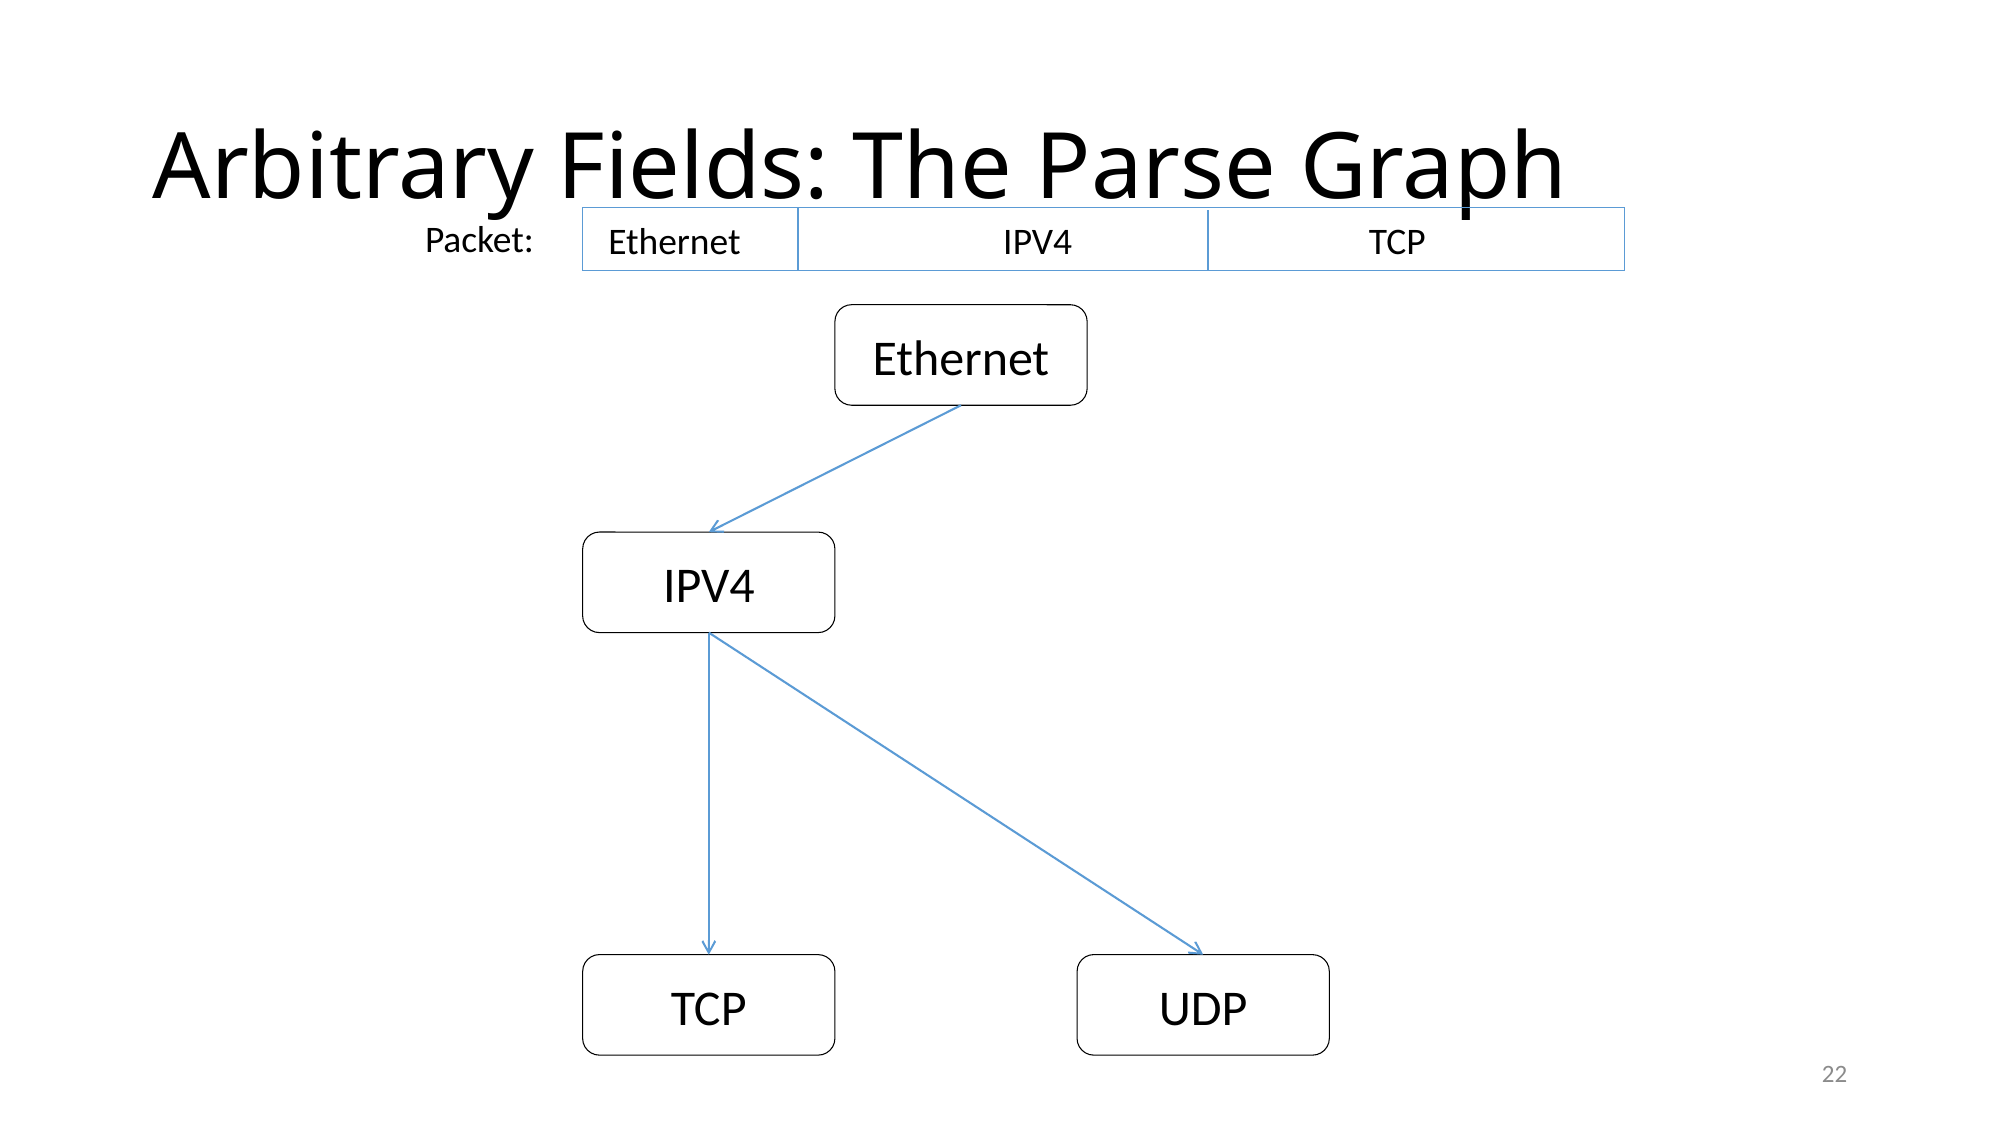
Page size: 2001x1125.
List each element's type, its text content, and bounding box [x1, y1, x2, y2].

text_box Ethernet [834, 304, 1088, 406]
text_box Ethernet IPV4 TCP [593, 210, 797, 270]
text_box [708, 405, 962, 533]
text_box Packet: [410, 207, 550, 268]
text_box TCP [582, 954, 836, 1056]
text_box IPV4 [582, 531, 836, 634]
text_box Ethernet IPV4 TCP [1209, 210, 1625, 270]
title Arbitrary Fields: The Parse Graph [137, 59, 1863, 278]
text_box UDP [1076, 954, 1330, 1056]
text_box Ethernet IPV4 TCP [799, 210, 1207, 270]
text_box [582, 207, 797, 271]
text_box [708, 632, 1204, 955]
slide_number 22 [1412, 1042, 1863, 1103]
